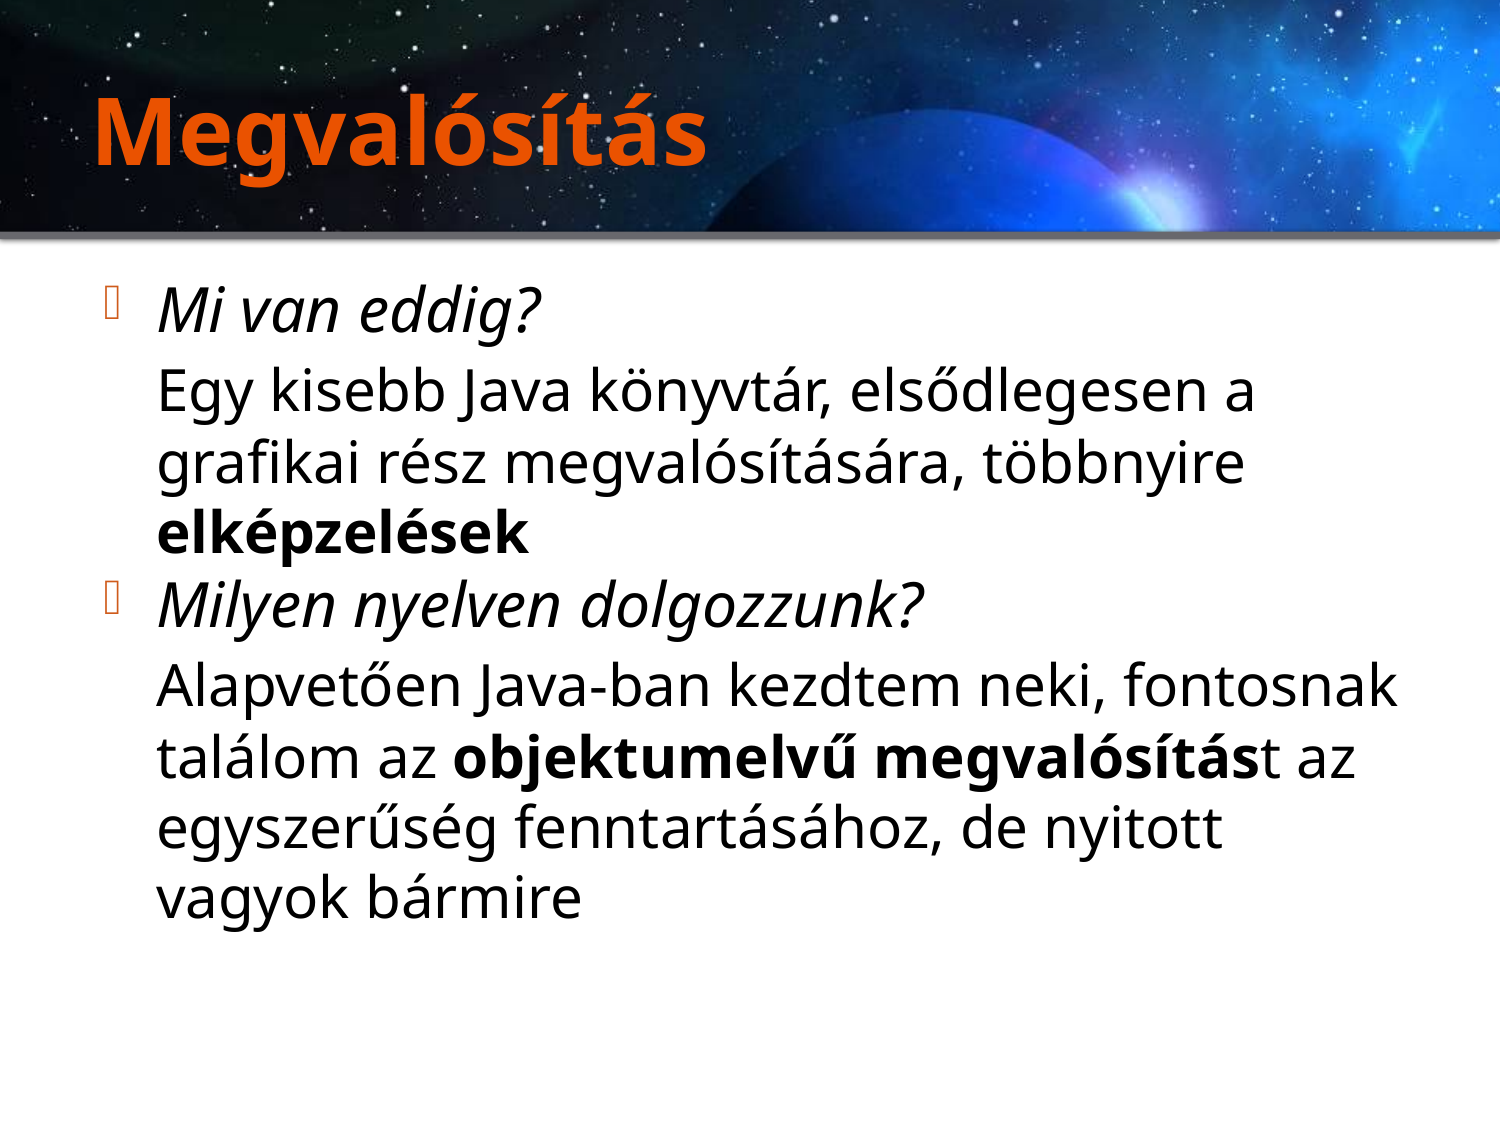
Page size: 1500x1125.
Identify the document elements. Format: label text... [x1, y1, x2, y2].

title Megvalósítás [75, 25, 1425, 231]
list Mi van eddig? Egy kisebb Java könyvtár, elsődlegesen a grafikai rész megvalósítására, többnyire elképzelések Milyen nyelven dolgozzunk? Alapvetően Java-ban kezdtem neki, fontosnak találom az objektumelvű megvalósítást az egyszerűség fenntartásához, de nyitott vagyok bármire [75, 255, 1425, 1094]
picture [0, 0, 1500, 231]
